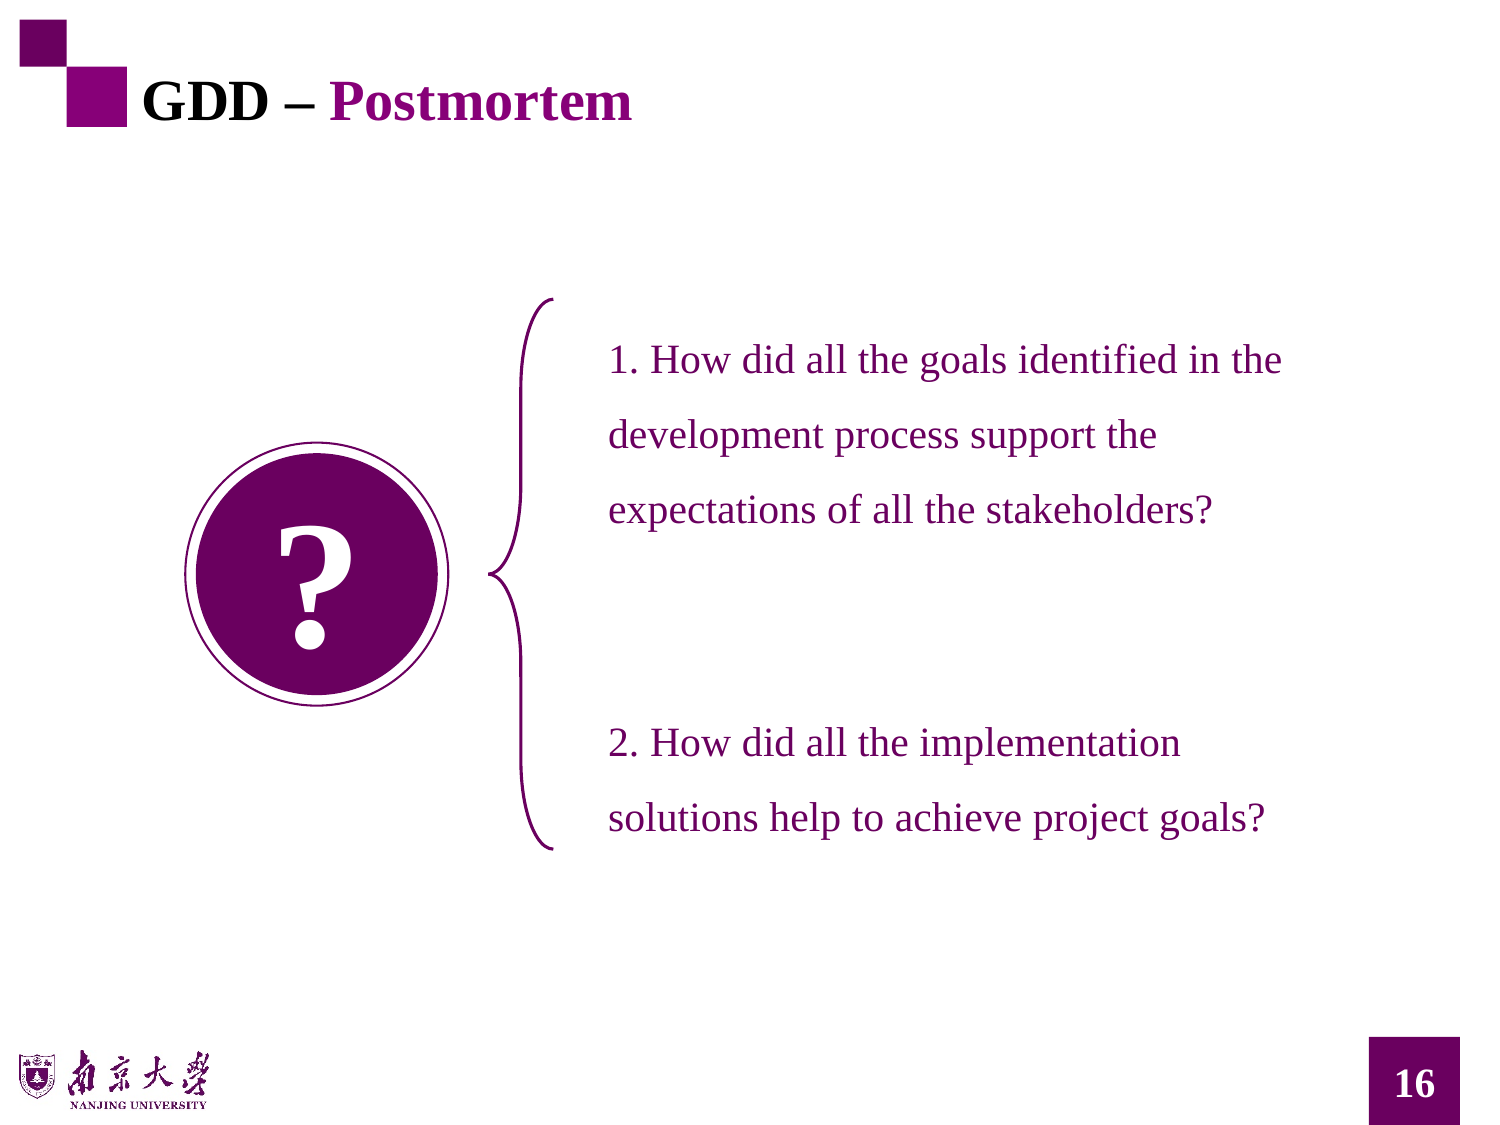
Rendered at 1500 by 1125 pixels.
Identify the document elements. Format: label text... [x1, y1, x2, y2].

text_box [488, 298, 554, 850]
text_box 2. How did all the implementation solutions help to achieve project goals? [593, 682, 1300, 848]
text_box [185, 442, 449, 706]
slide_number 16 [1328, 1050, 1500, 1111]
picture [19, 1050, 209, 1111]
list GDD – Postmortem [126, 53, 1460, 140]
text_box 1. How did all the goals identified in the development process support the expectations of all the stakeholders? [593, 299, 1300, 539]
